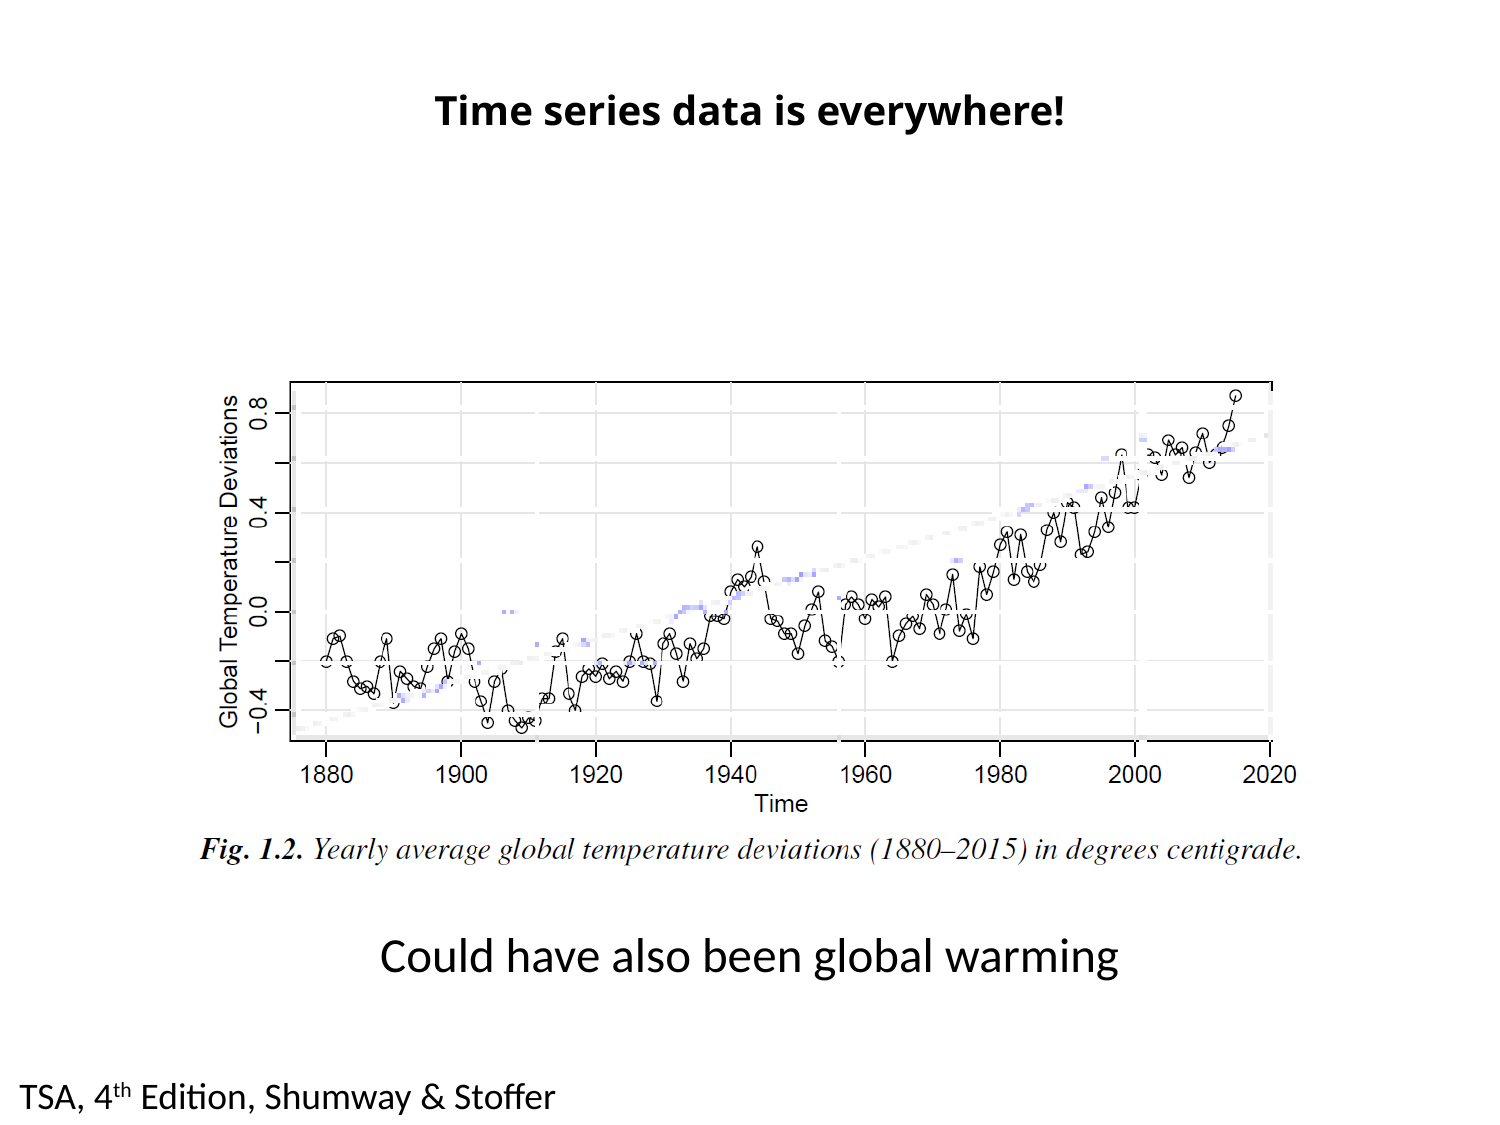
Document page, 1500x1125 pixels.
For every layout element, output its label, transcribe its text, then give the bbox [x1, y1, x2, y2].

text_box TSA, 4th Edition, Shumway & Stoffer [4, 1064, 572, 1125]
list Could have also been global warming [103, 922, 1397, 991]
picture [197, 349, 1312, 881]
title Time series data is everywhere! [103, 82, 1397, 142]
